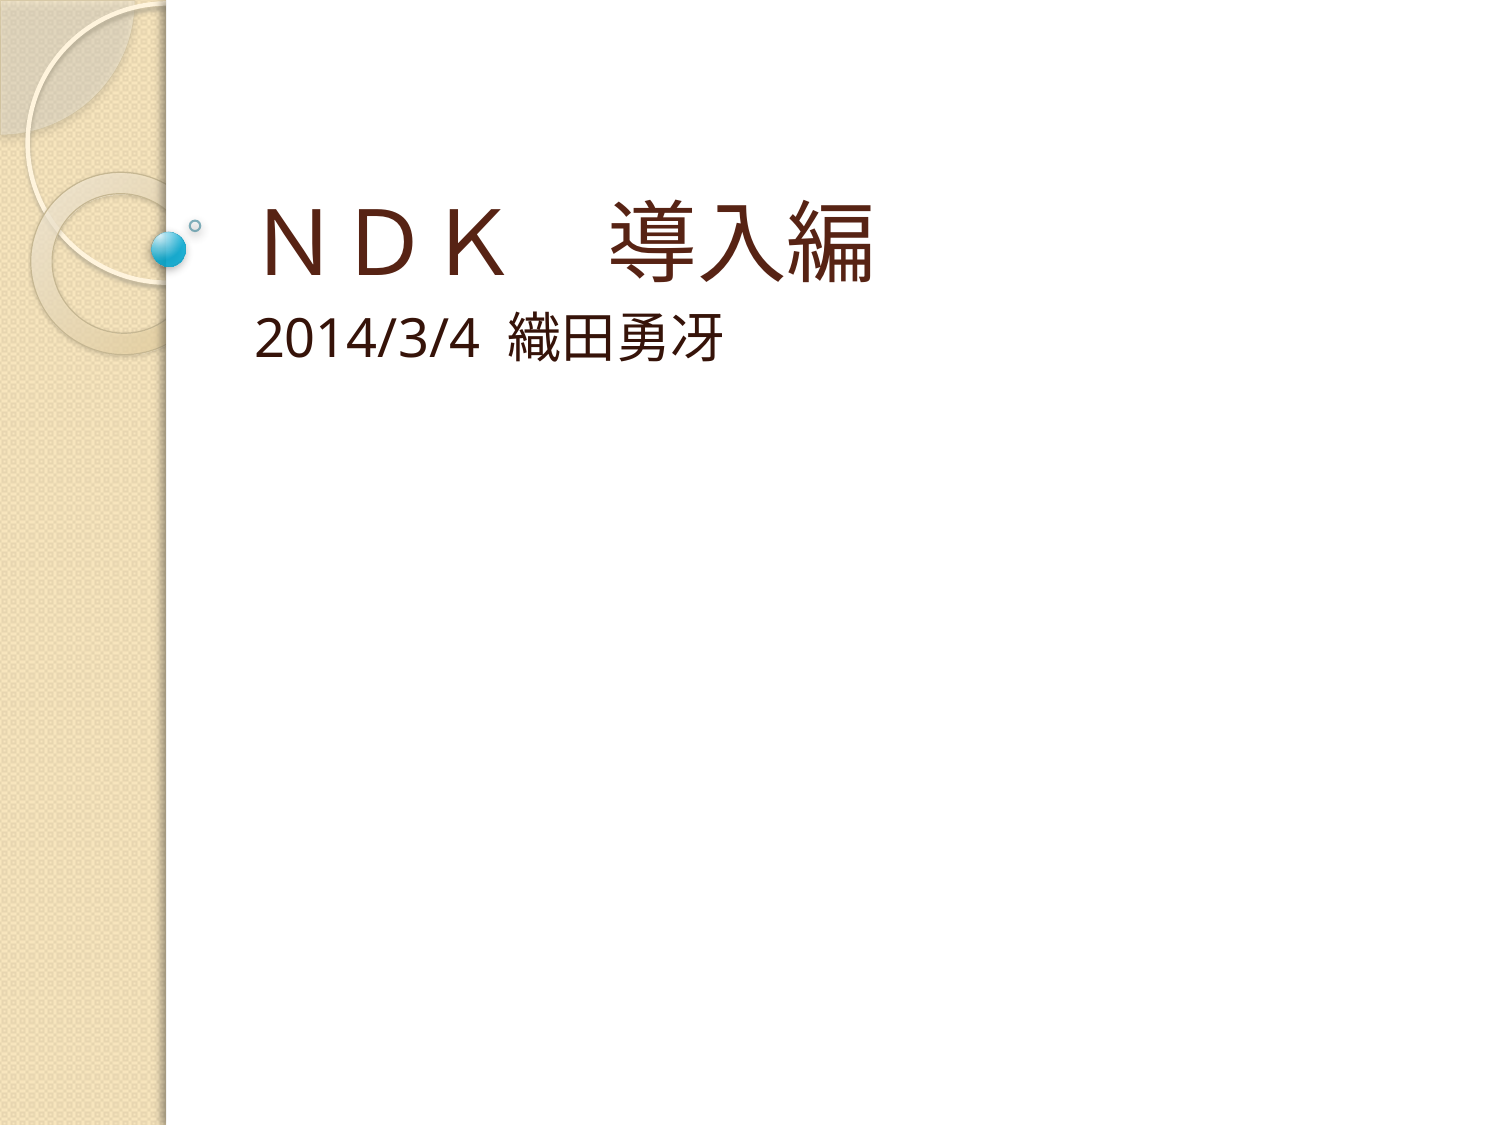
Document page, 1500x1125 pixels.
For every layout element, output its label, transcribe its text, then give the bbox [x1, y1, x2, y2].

title ＮＤＫ 導入編 [234, 59, 1450, 301]
subtitle 2014/3/4 織田勇冴 [234, 303, 1450, 591]
